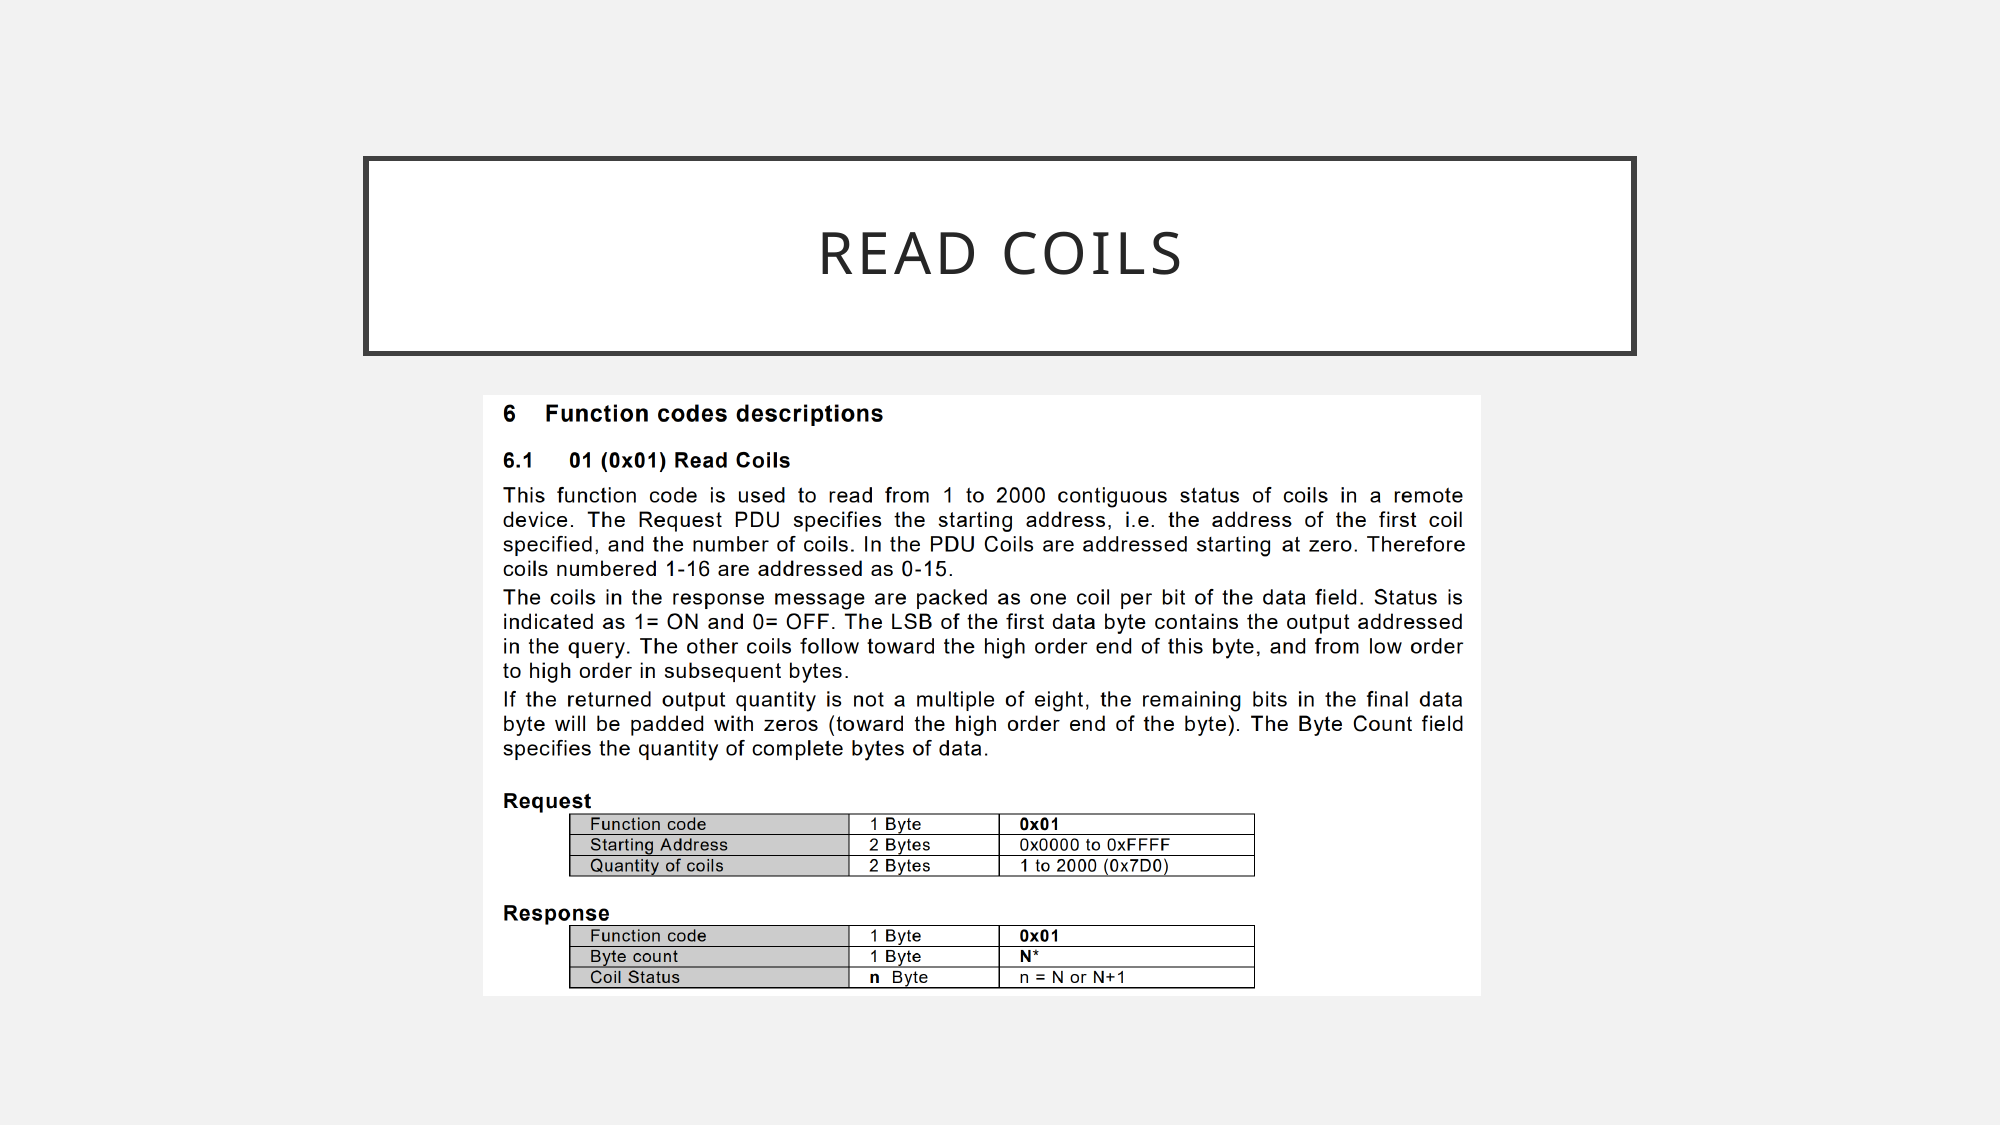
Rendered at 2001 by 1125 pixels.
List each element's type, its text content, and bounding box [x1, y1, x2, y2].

title READ COILS [363, 156, 1637, 356]
picture [483, 395, 1481, 996]
